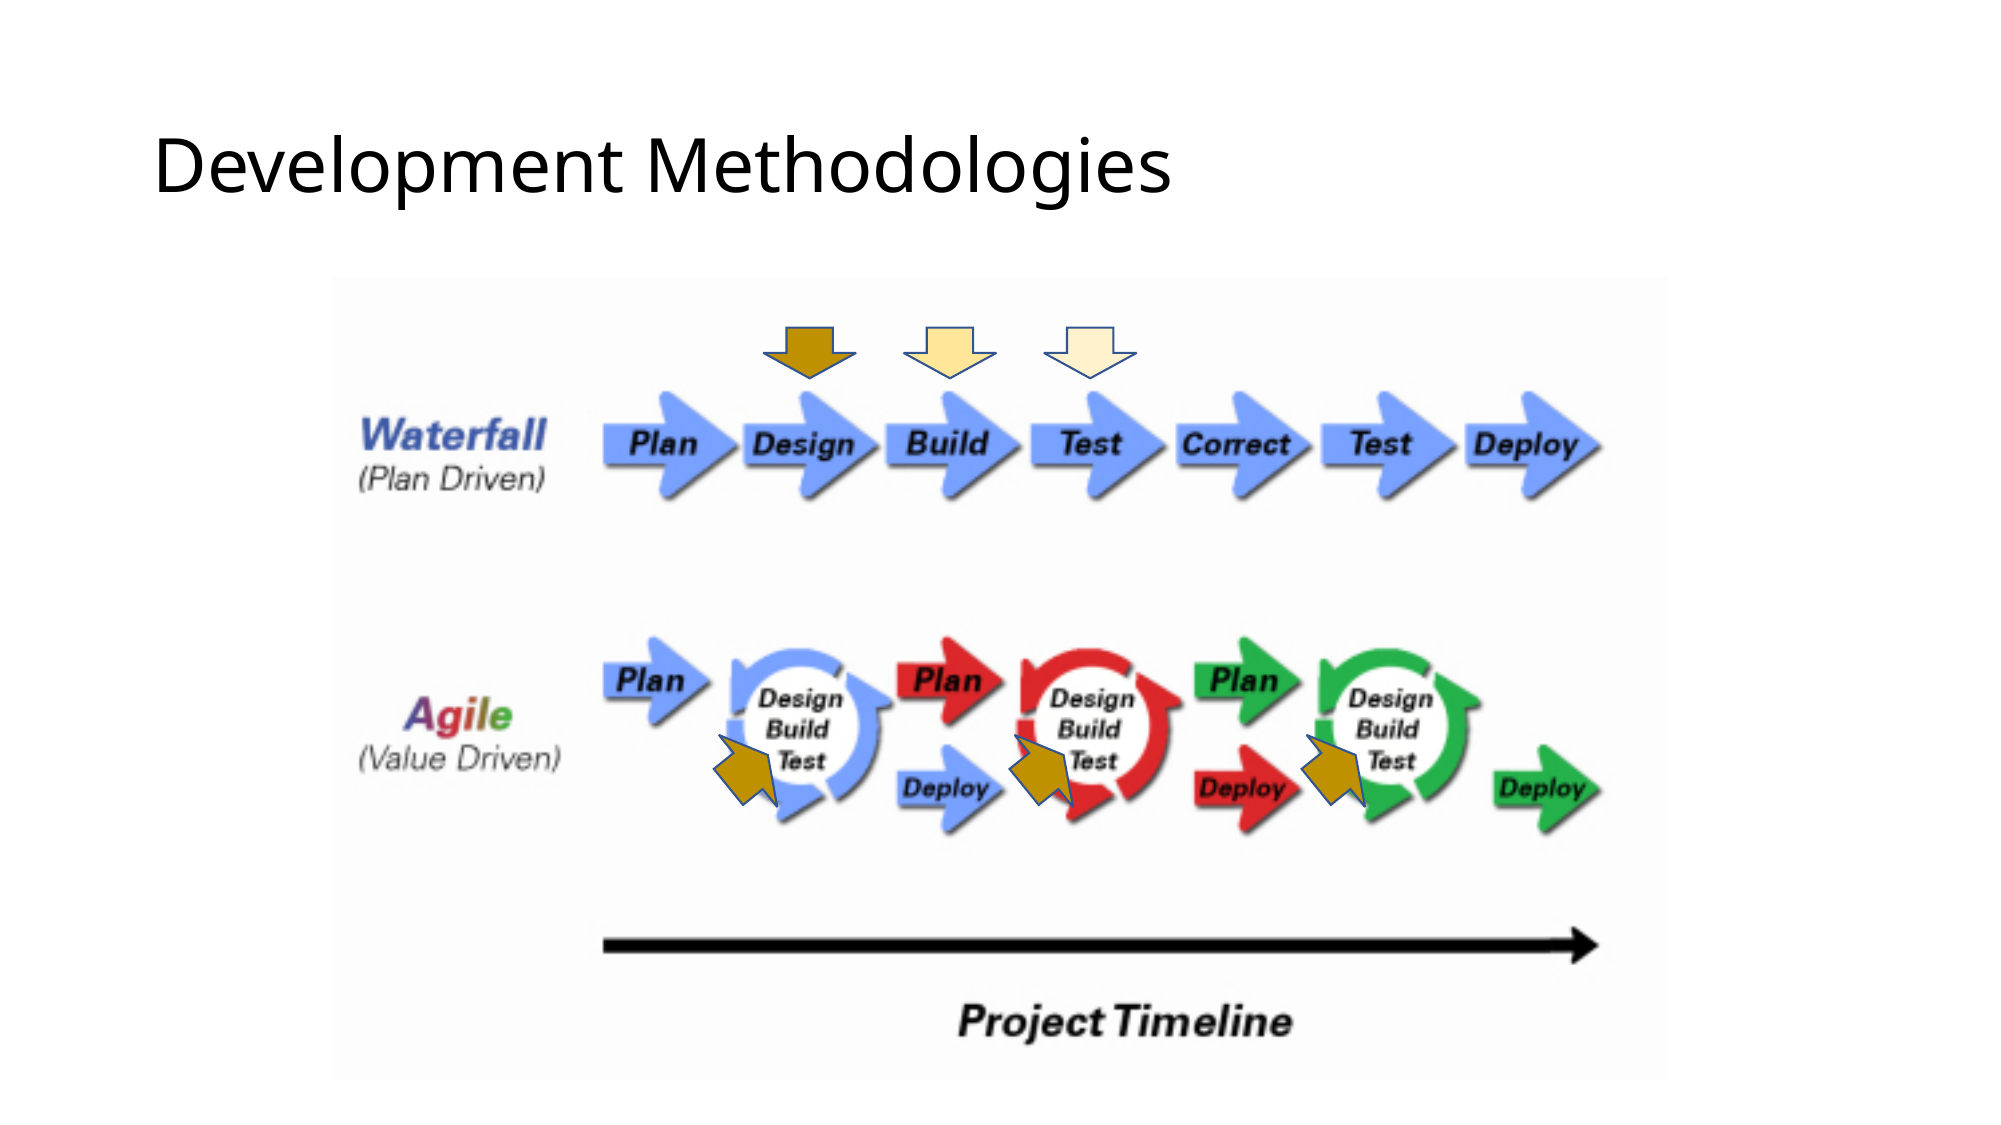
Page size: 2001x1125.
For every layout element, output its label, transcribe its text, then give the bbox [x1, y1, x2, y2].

title Development Methodologies [137, 59, 1863, 278]
picture [331, 277, 1669, 1080]
